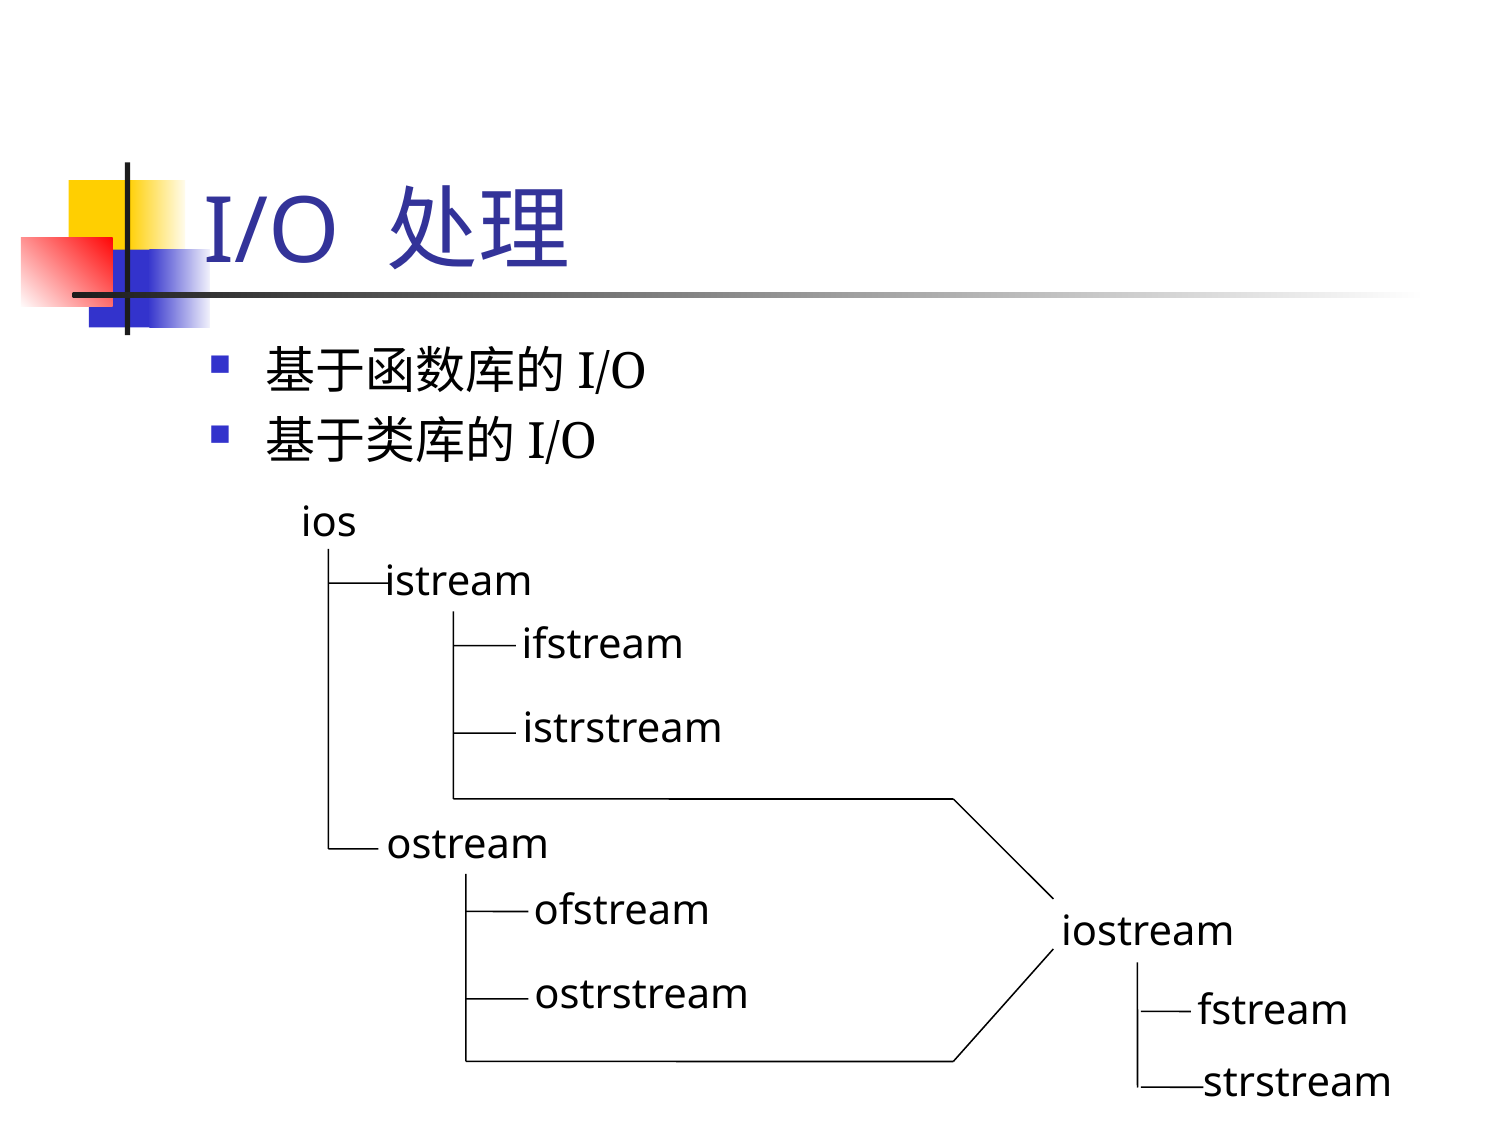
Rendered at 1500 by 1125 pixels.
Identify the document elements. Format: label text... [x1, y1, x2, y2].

text_box strstream [1188, 1047, 1408, 1113]
text_box iostream [1046, 896, 1250, 962]
title I/O 处理 [188, 101, 1468, 289]
text_box istream [369, 546, 548, 612]
text_box ostream [371, 809, 564, 874]
text_box ofstream [518, 875, 726, 940]
list 基于函数库的I/O 基于类库的I/O [193, 331, 1469, 1006]
text_box istrstream [507, 693, 738, 758]
text_box ios [286, 487, 372, 553]
text_box fstream [1182, 975, 1364, 1040]
text_box ifstream [506, 609, 699, 674]
text_box ostrstream [519, 959, 764, 1024]
